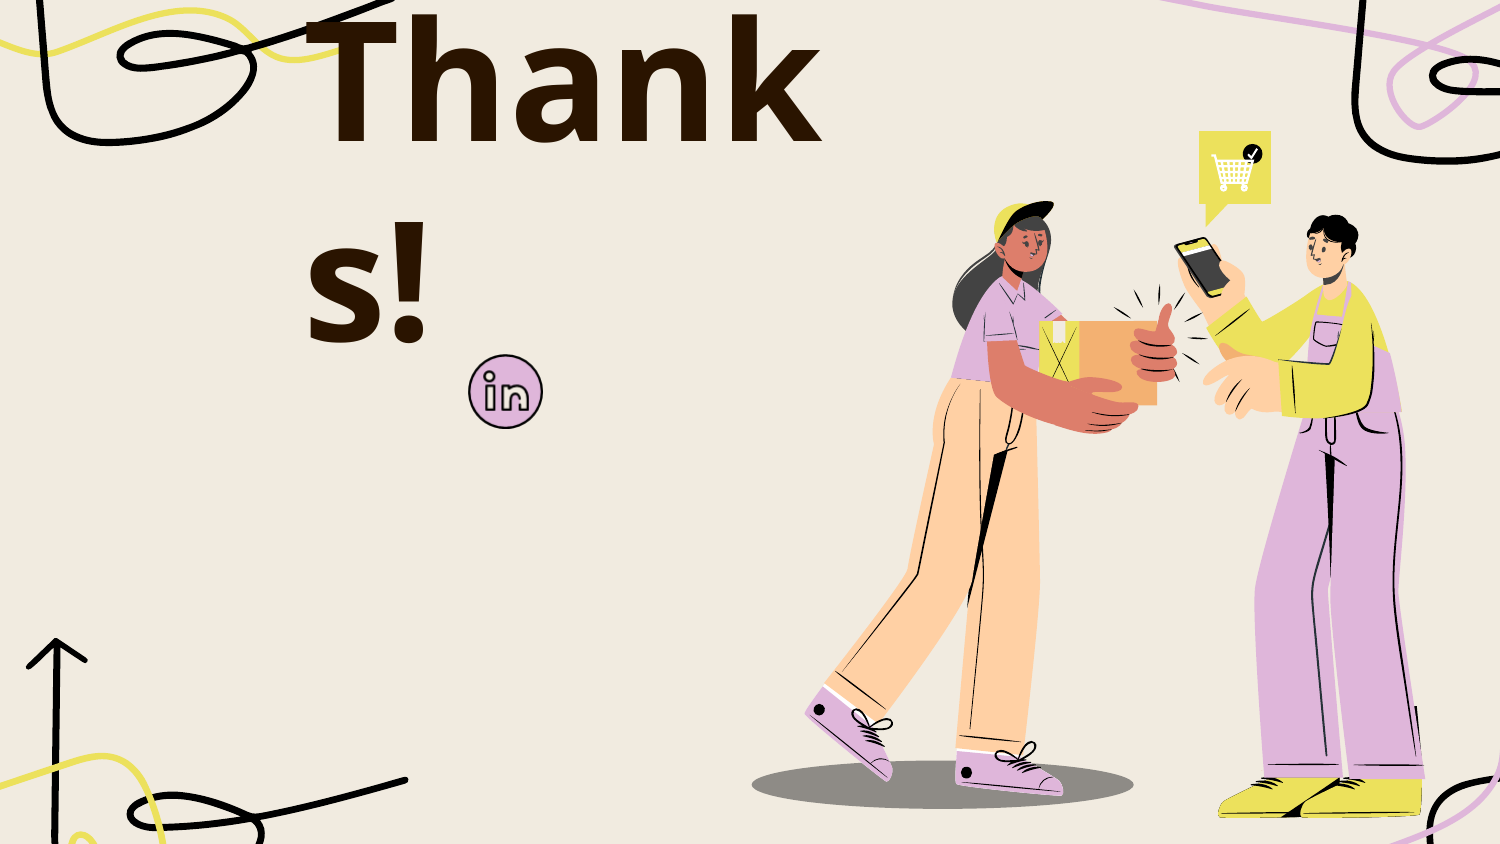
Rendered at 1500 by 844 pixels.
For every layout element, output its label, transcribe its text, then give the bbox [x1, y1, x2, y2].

title Thanks! [288, 57, 920, 292]
picture [466, 353, 543, 429]
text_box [751, 131, 1426, 819]
